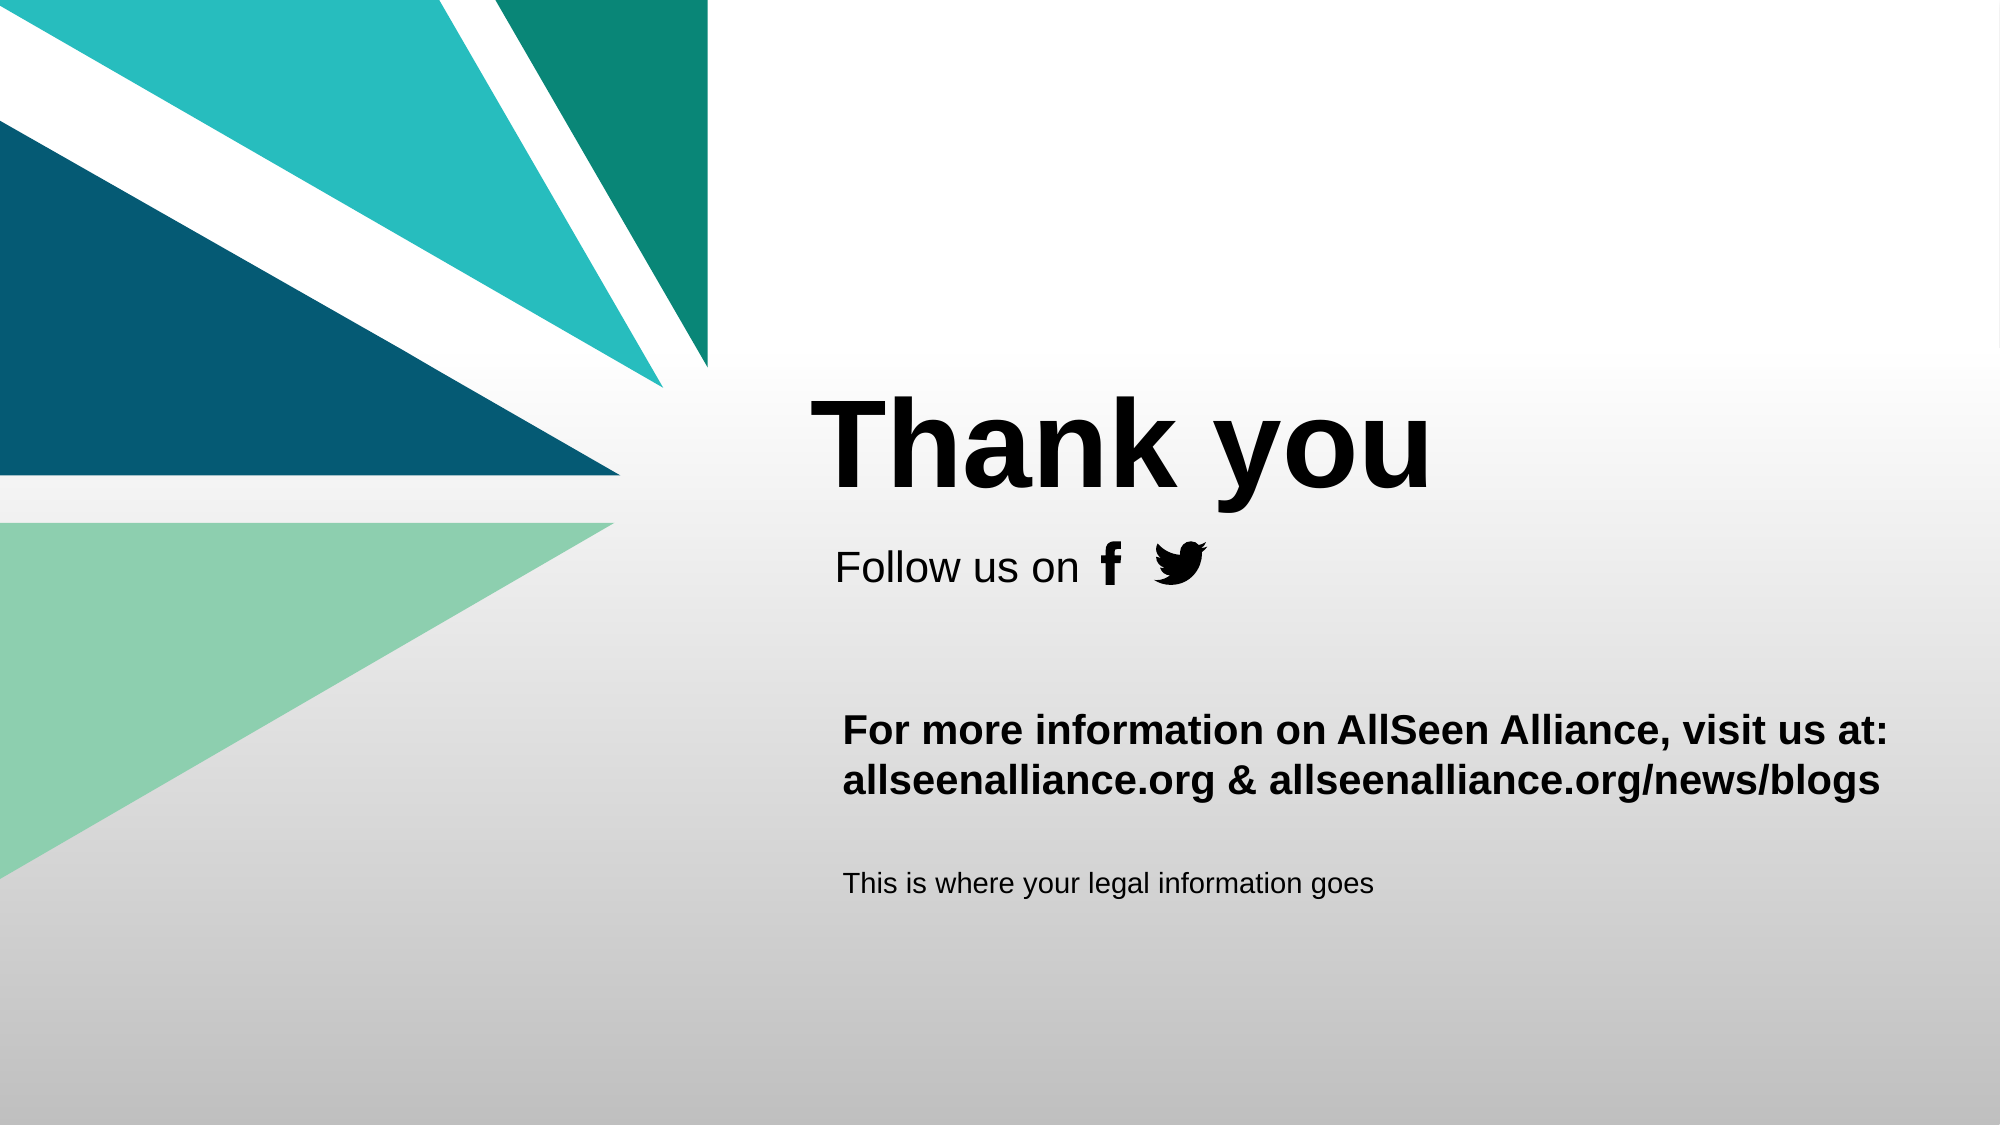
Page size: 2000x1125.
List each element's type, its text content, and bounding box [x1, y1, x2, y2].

list For more information on AllSeen Alliance, visit us at: allseenalliance.org & allseenalliance.org/news/blogs [835, 694, 1914, 811]
list This is where your legal information goes [835, 856, 1914, 908]
